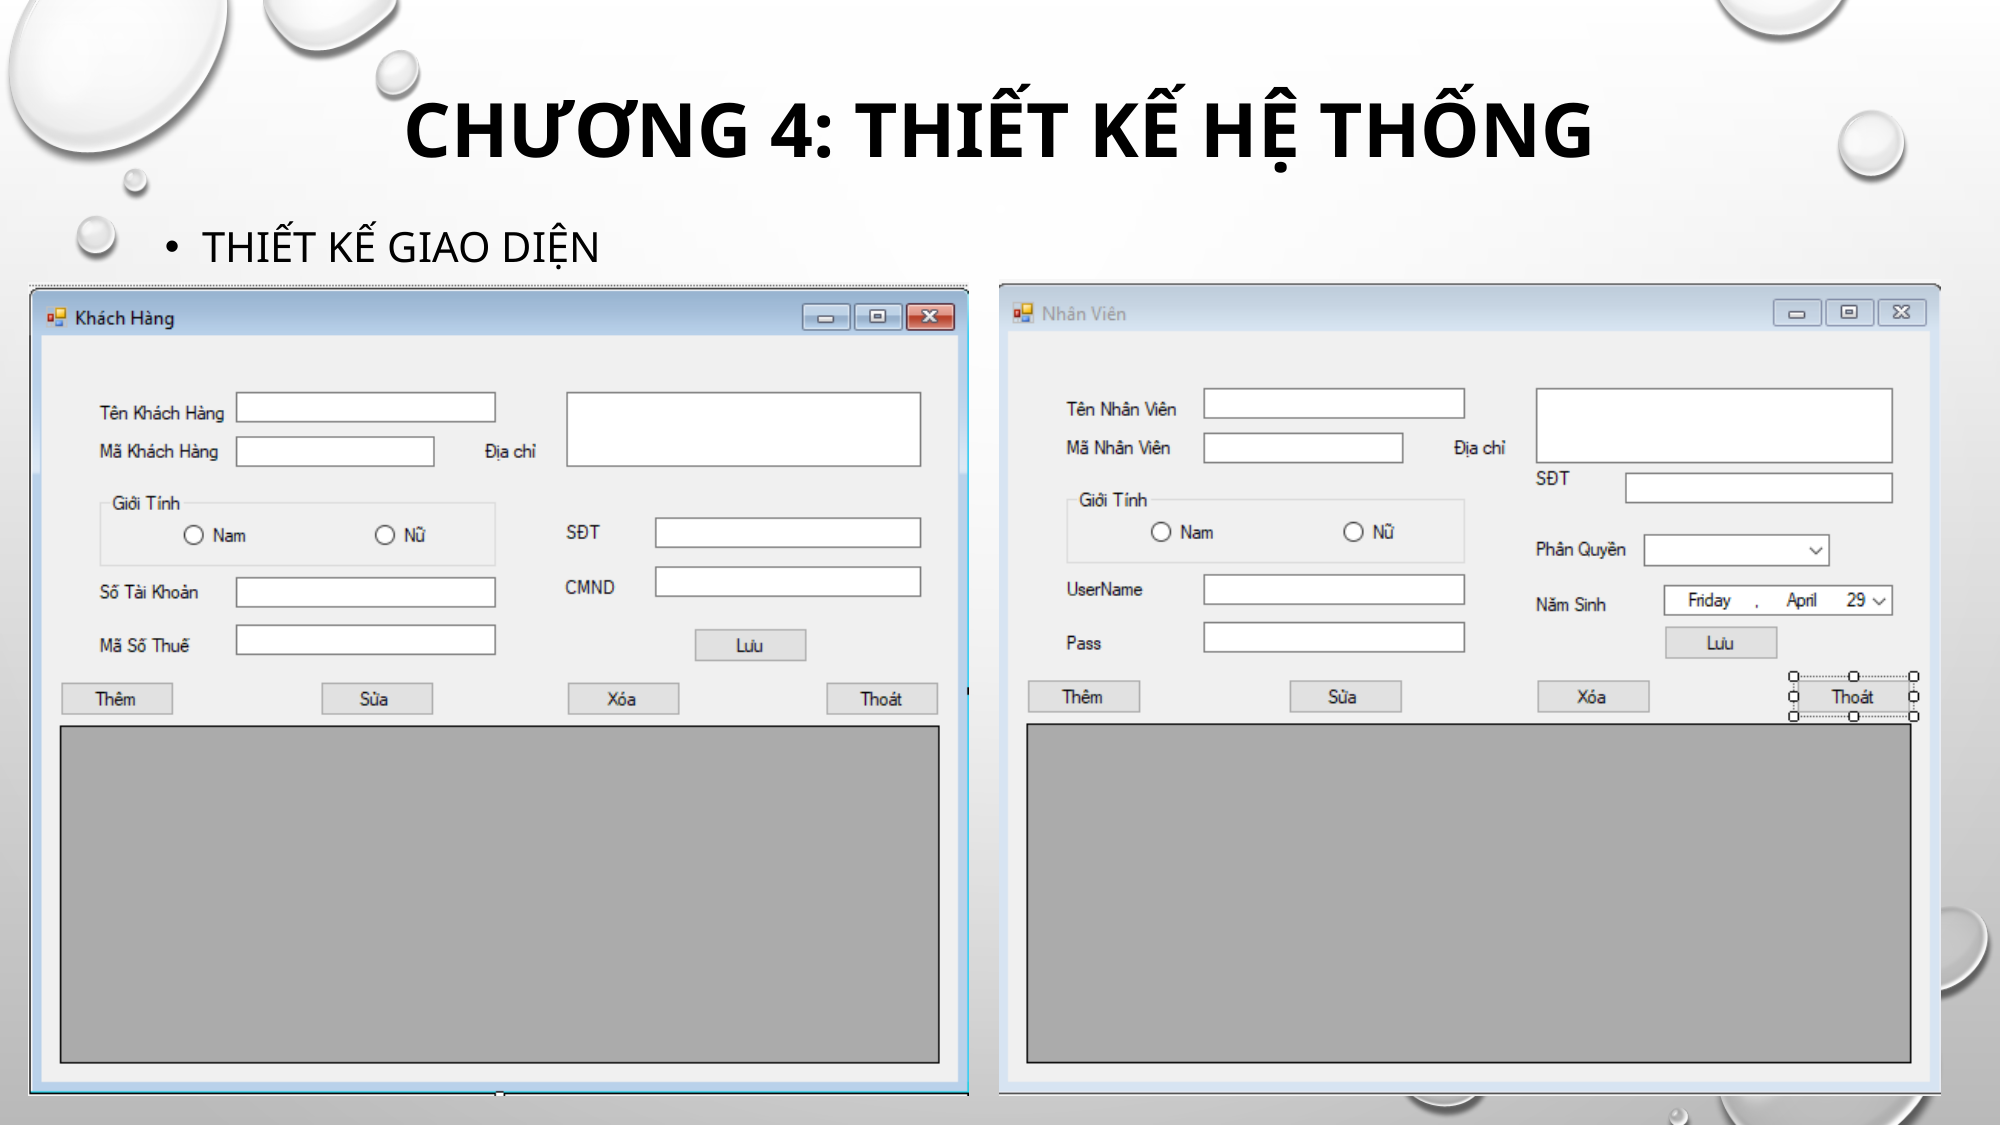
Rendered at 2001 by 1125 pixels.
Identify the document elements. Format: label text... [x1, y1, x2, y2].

list Thiết kế giao diện [149, 203, 1850, 950]
title CHƯƠNG 4: THIẾT KẾ HỆ THỐNG [149, 17, 1851, 249]
picture [0, 0, 2000, 1125]
